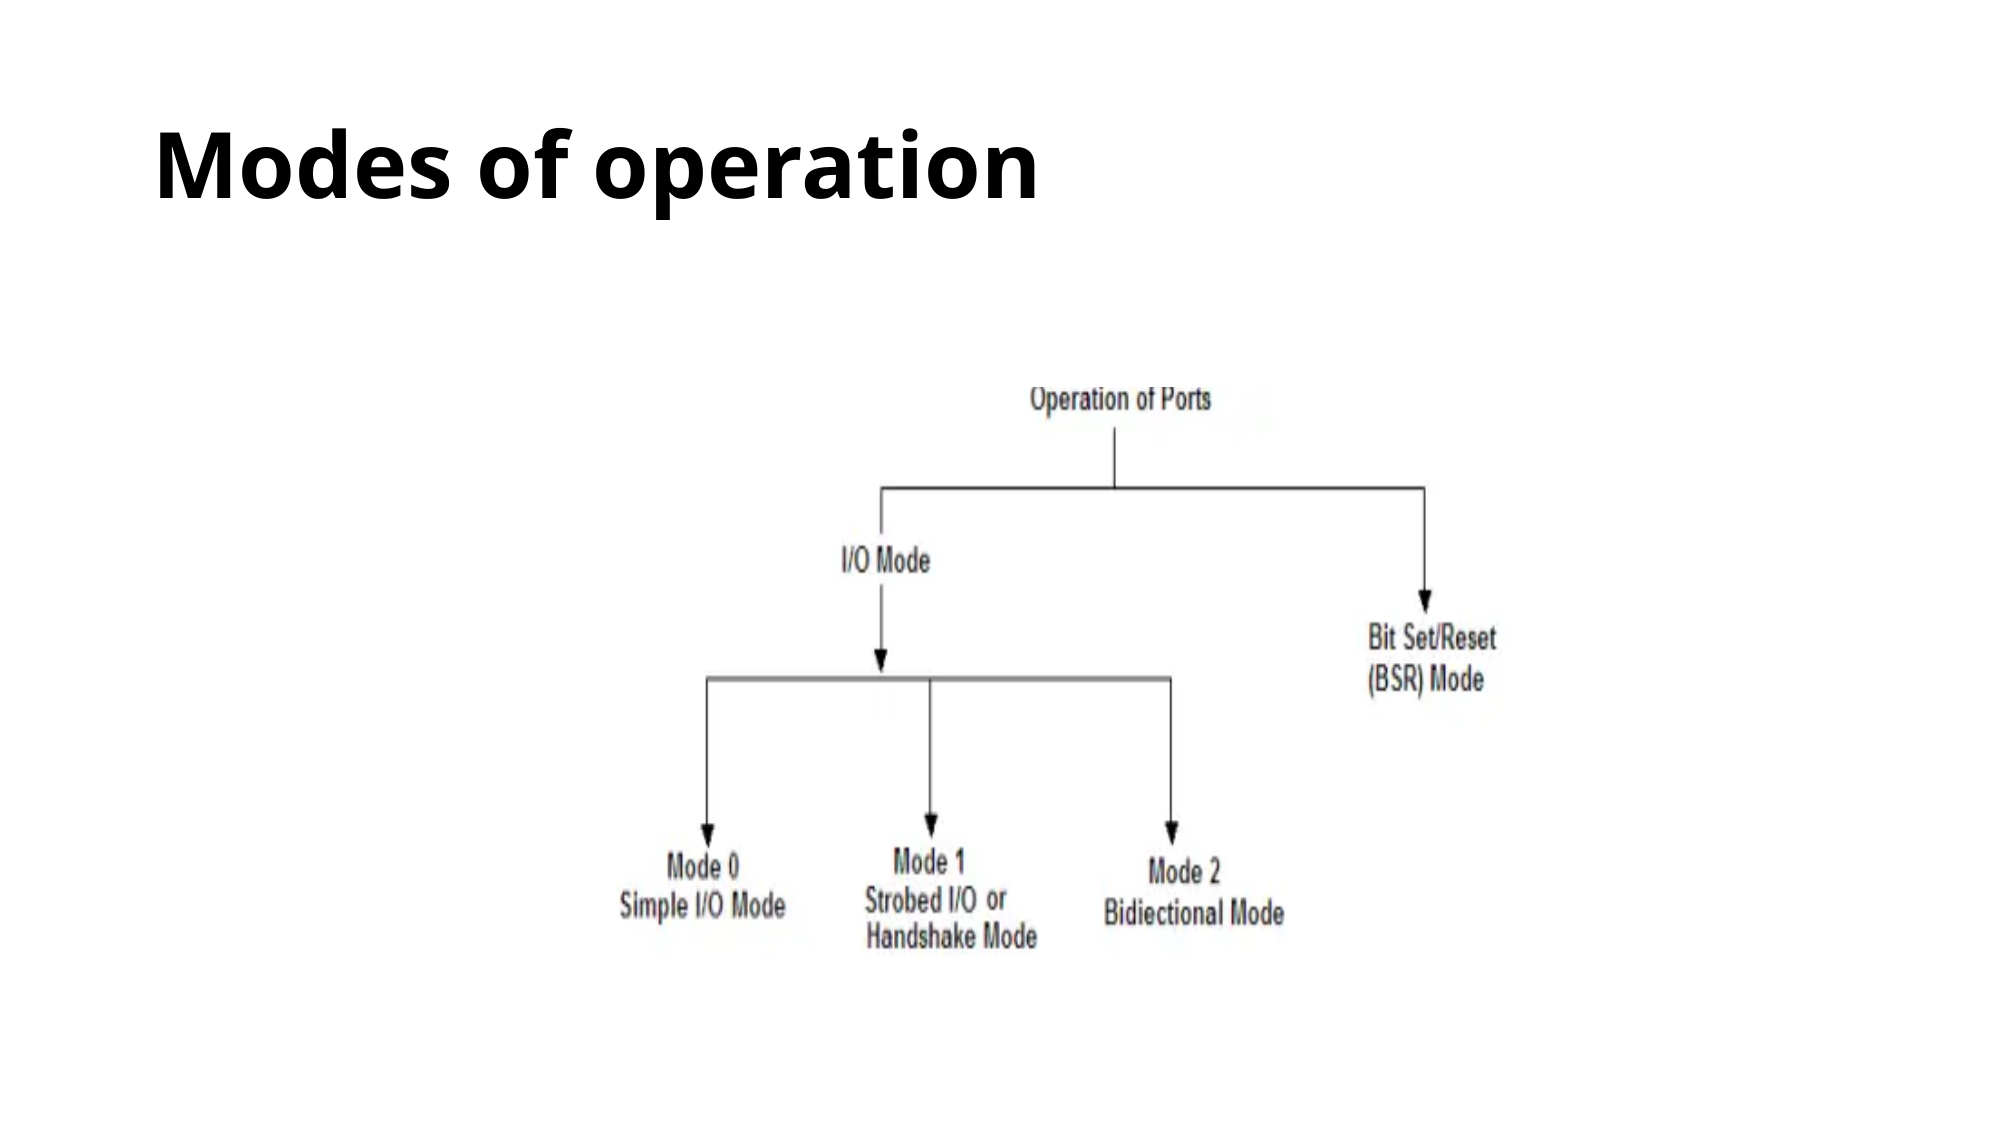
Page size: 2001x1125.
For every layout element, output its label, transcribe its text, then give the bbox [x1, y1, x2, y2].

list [603, 387, 1522, 958]
title Modes of operation [137, 59, 1863, 278]
